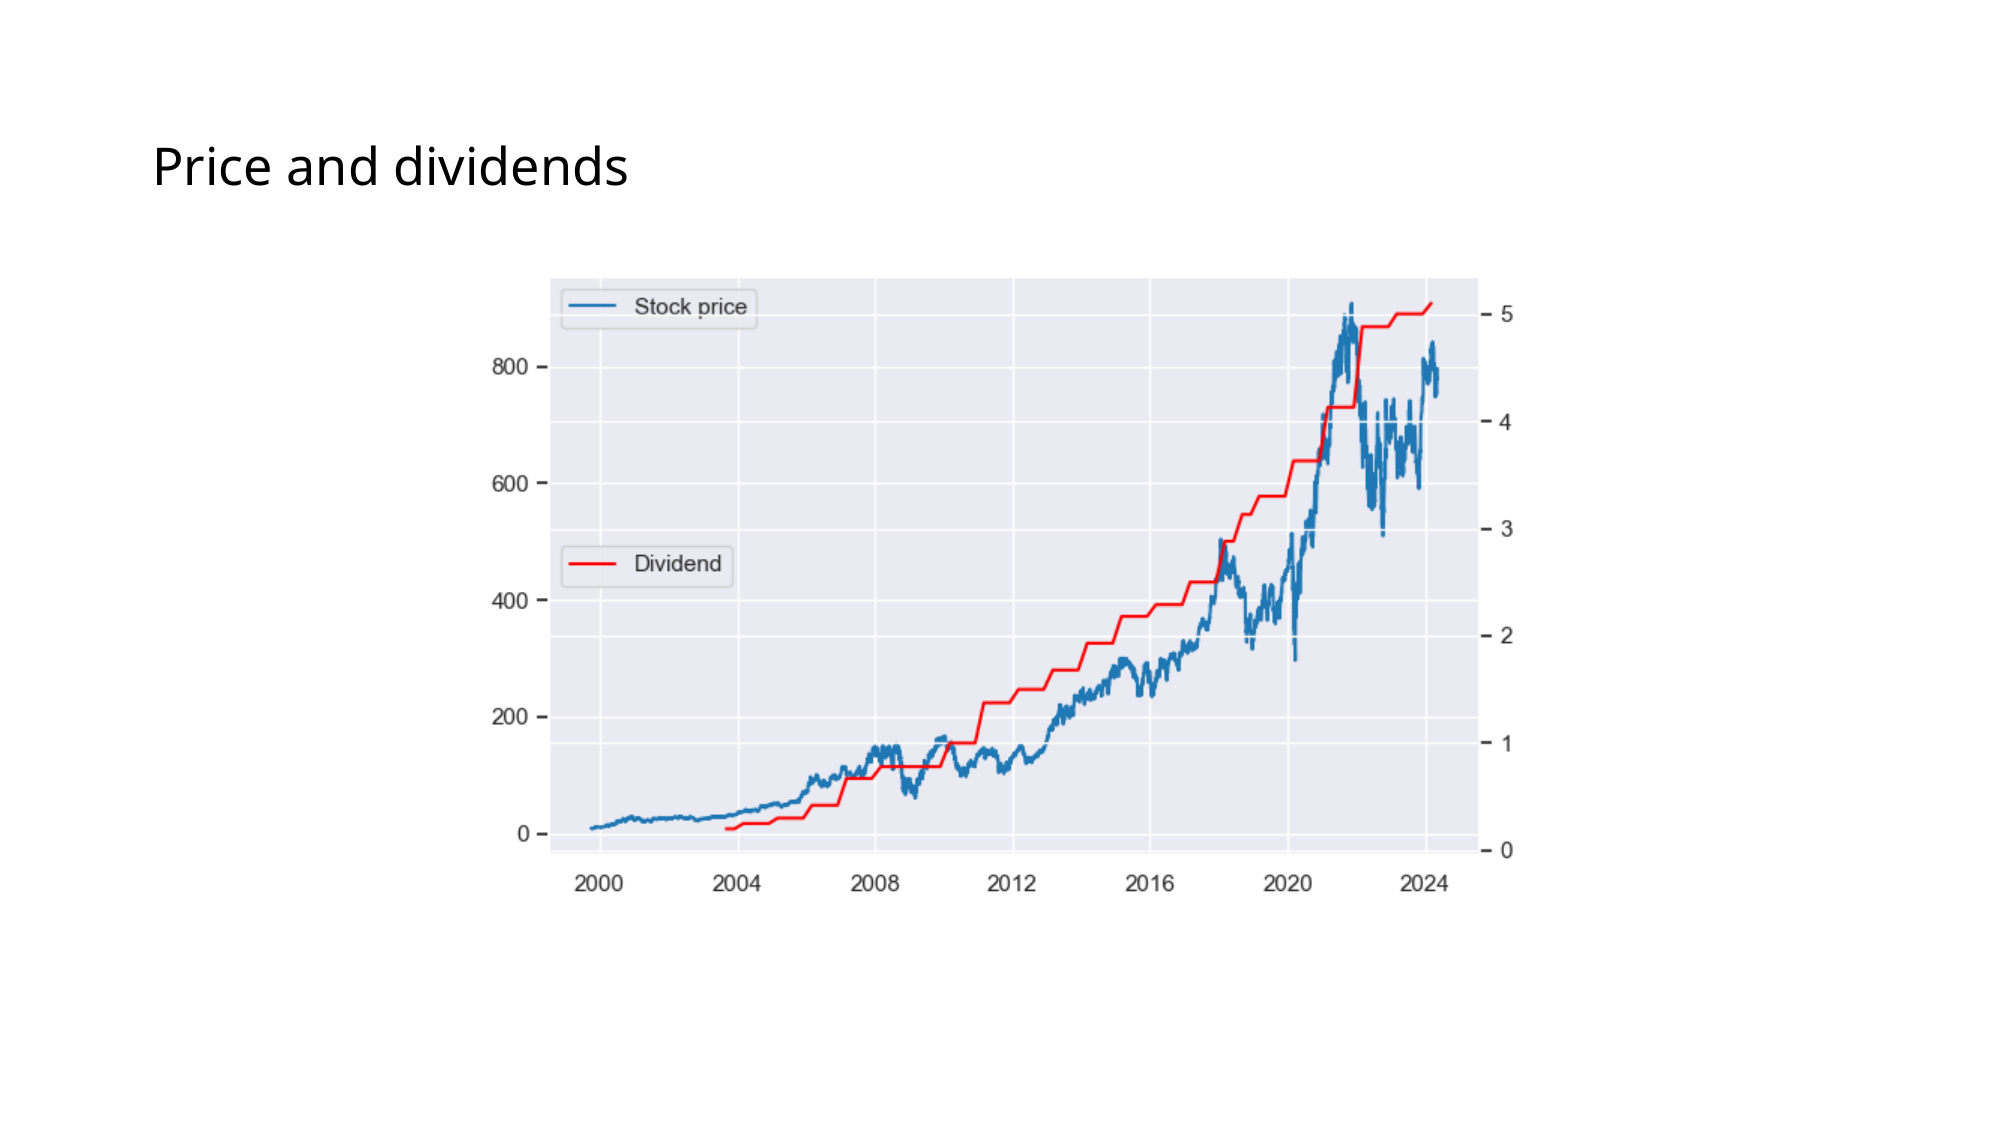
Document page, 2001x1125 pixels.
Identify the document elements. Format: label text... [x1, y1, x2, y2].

picture [399, 187, 1600, 938]
title Price and dividends [137, 59, 1863, 278]
